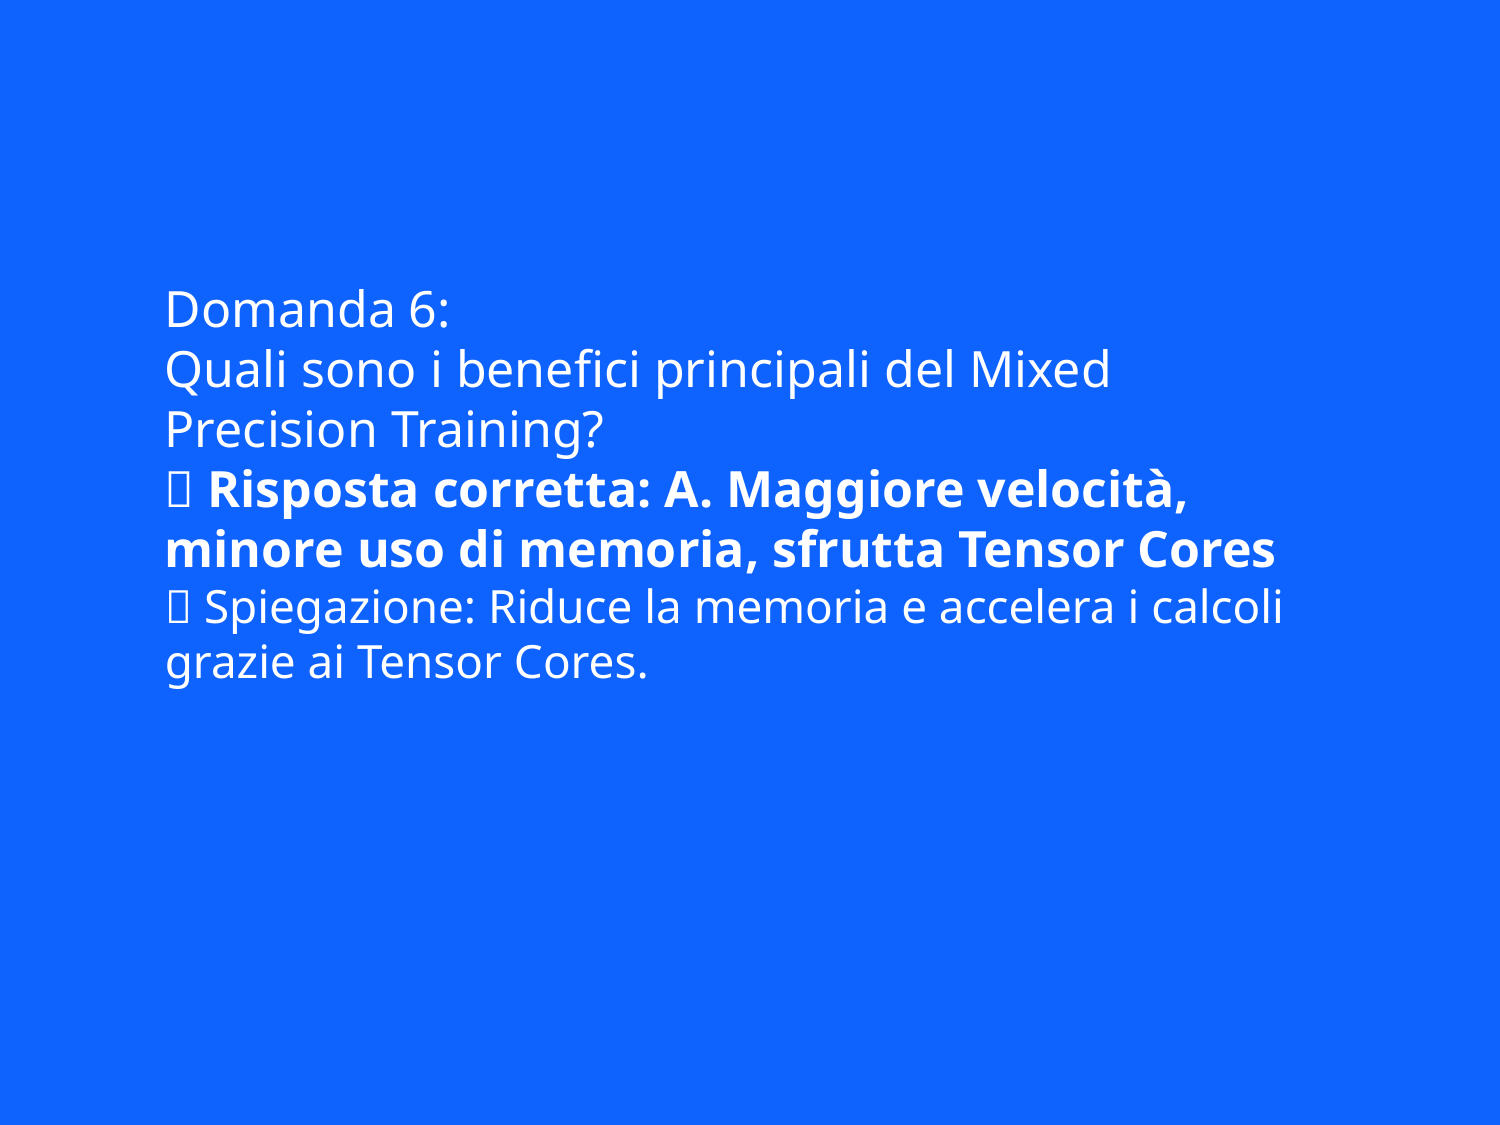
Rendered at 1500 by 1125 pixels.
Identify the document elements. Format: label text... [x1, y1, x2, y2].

text_box Domanda 6: Quali sono i benefici principali del Mixed Precision Training? ✅ Risposta corretta: A. Maggiore velocità, minore uso di memoria, sfrutta Tensor Cores 📘 Spiegazione: Riduce la memoria e accelera i calcoli grazie ai Tensor Cores. [149, 224, 1350, 695]
